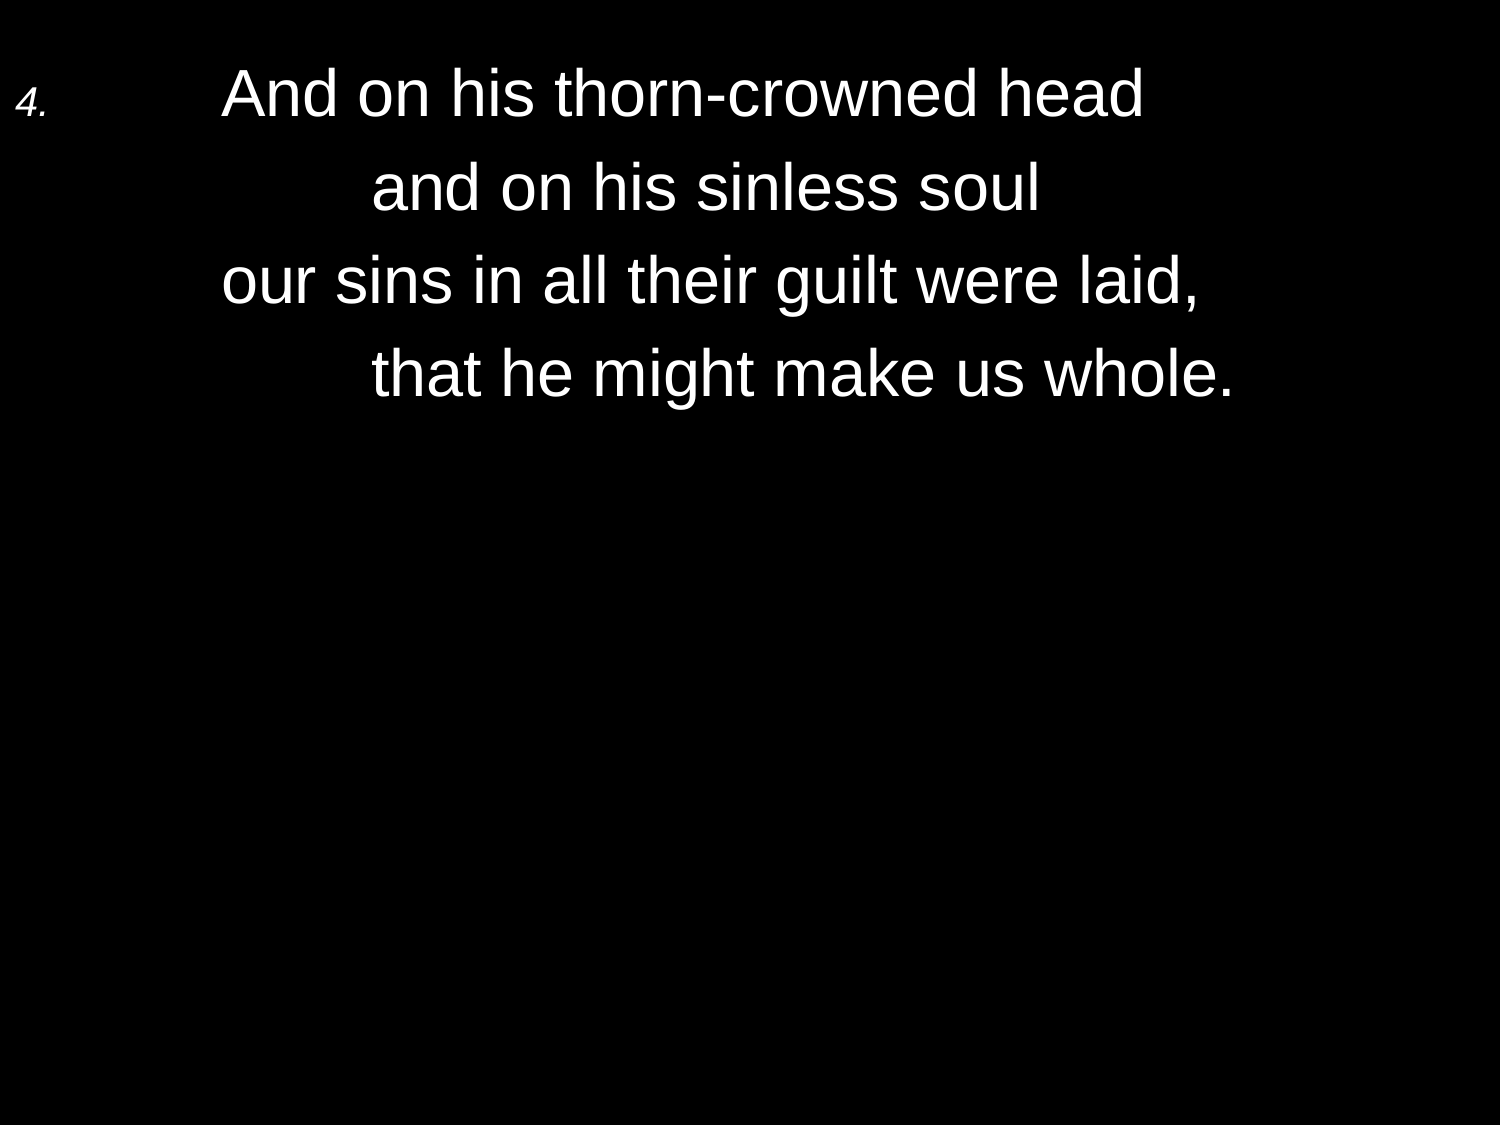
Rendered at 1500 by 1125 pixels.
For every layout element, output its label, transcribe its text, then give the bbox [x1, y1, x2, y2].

list 4. And on his thorn-crowned head and on his sinless soul our sins in all their guilt were laid, that he might make us whole. [0, 42, 1500, 1047]
